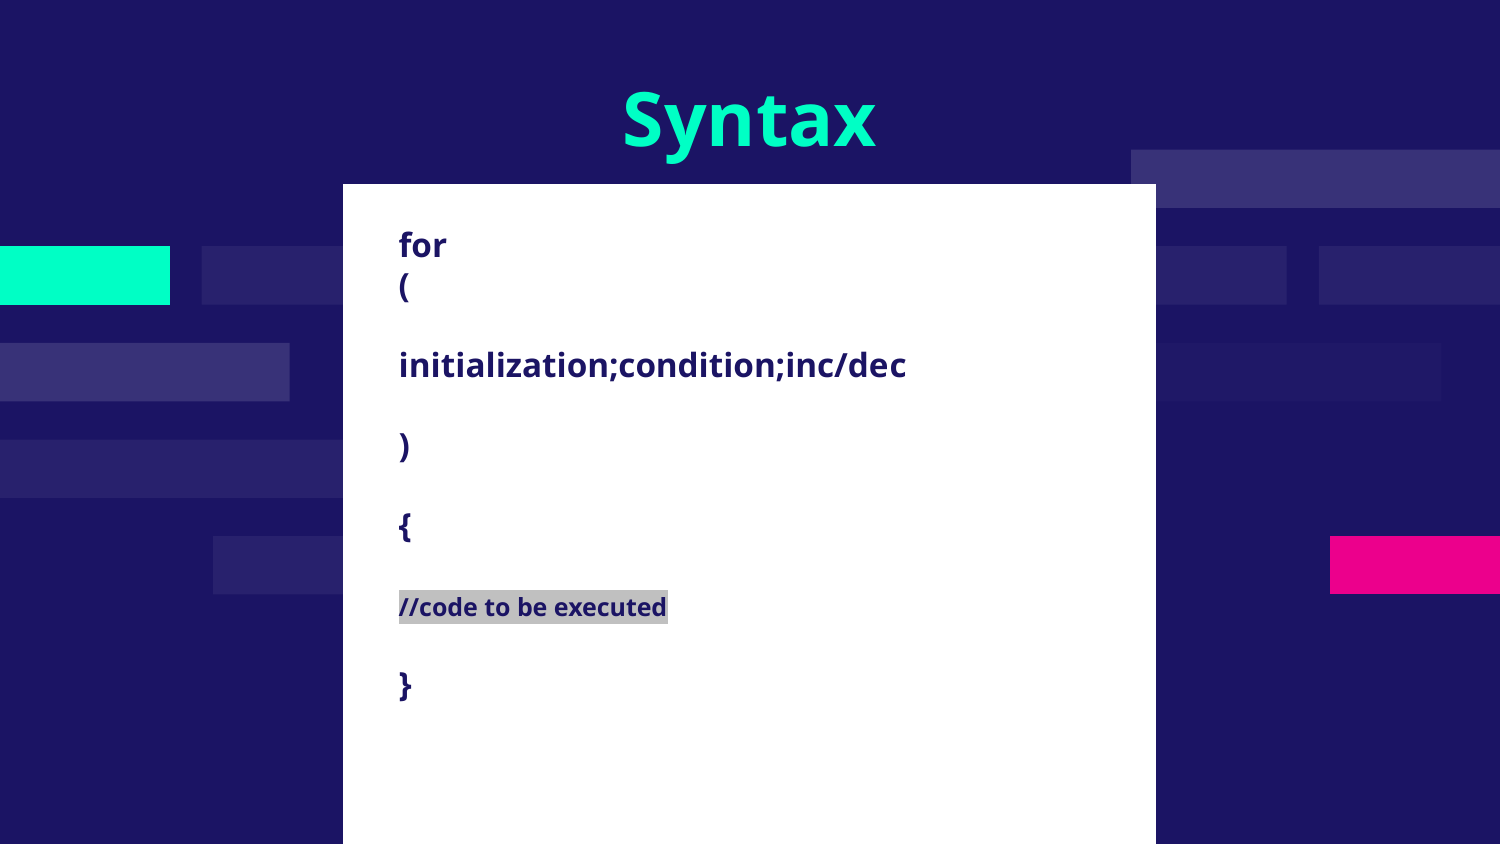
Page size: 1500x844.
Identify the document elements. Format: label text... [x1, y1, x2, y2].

title Syntax [209, 56, 1291, 166]
text_box for ( initialization;condition;inc/dec ) { //code to be executed } [383, 209, 1125, 750]
